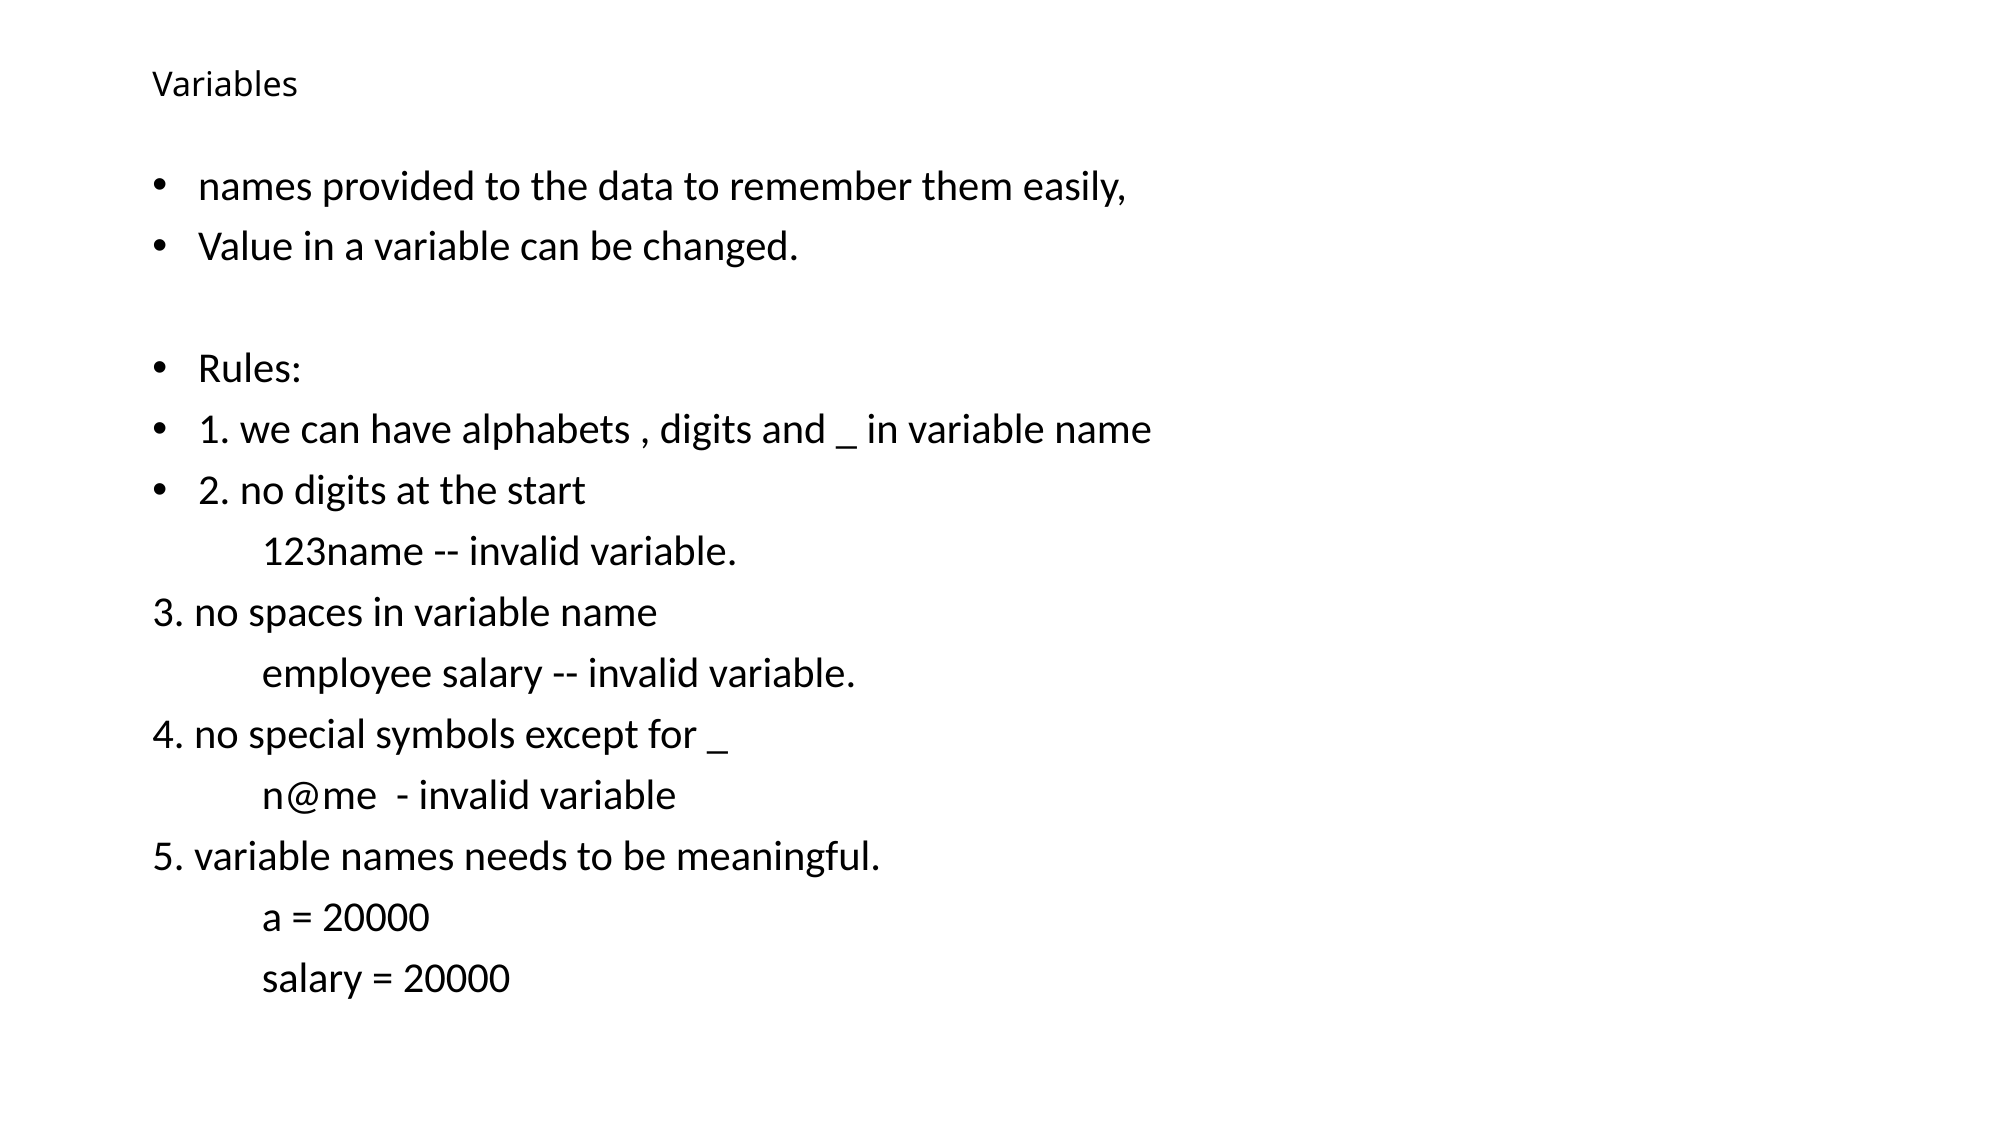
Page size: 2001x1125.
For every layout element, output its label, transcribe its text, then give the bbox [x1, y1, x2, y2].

list names provided to the data to remember them easily, Value in a variable can be changed. Rules: 1. we can have alphabets , digits and _ in variable name 2. no digits at the start 123name -- invalid variable. 3. no spaces in variable name employee salary -- invalid variable. 4. no special symbols except for _ n@me - invalid variable 5. variable names needs to be meaningful. a = 20000 salary = 20000 [137, 155, 1863, 1014]
title Variables [137, 59, 1863, 112]
